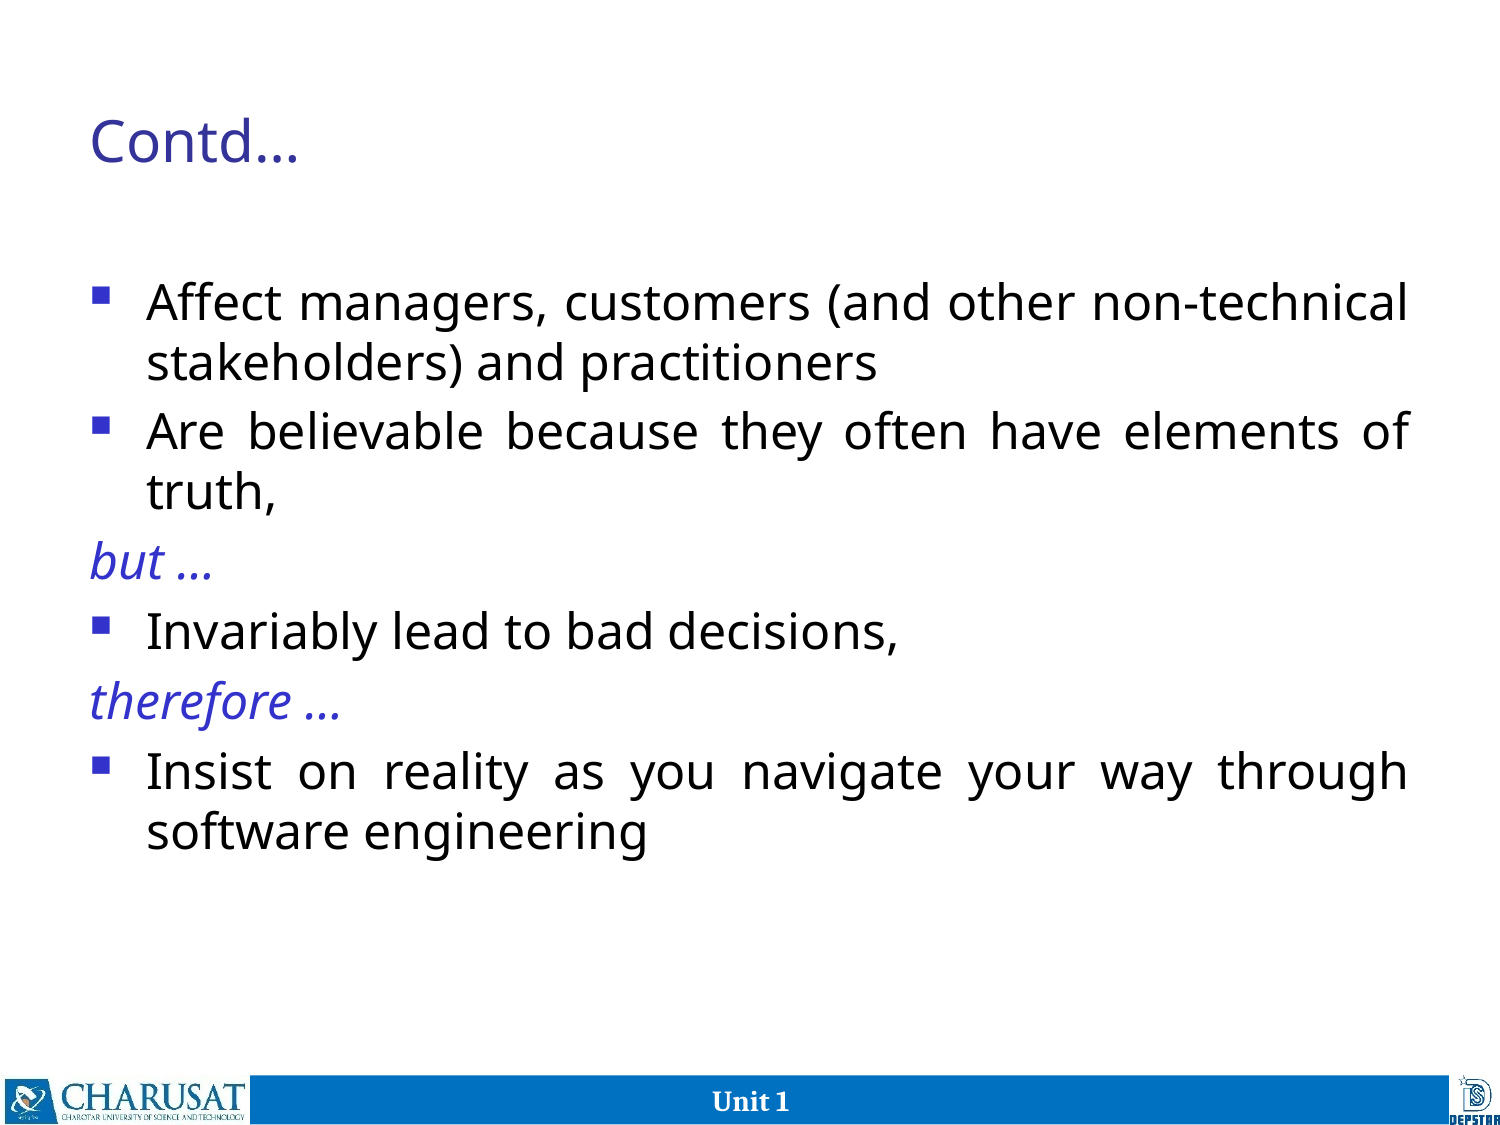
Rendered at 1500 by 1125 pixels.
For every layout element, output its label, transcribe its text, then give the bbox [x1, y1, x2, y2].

picture [1449, 1074, 1500, 1125]
list Affect managers, customers (and other non-technical stakeholders) and practitioners Are believable because they often have elements of truth, but … Invariably lead to bad decisions, therefore … Insist on reality as you navigate your way through software engineering [75, 262, 1425, 1005]
title Contd… [75, 45, 1425, 233]
picture [0, 1075, 250, 1125]
text_box Unit 1 [251, 1075, 1447, 1125]
